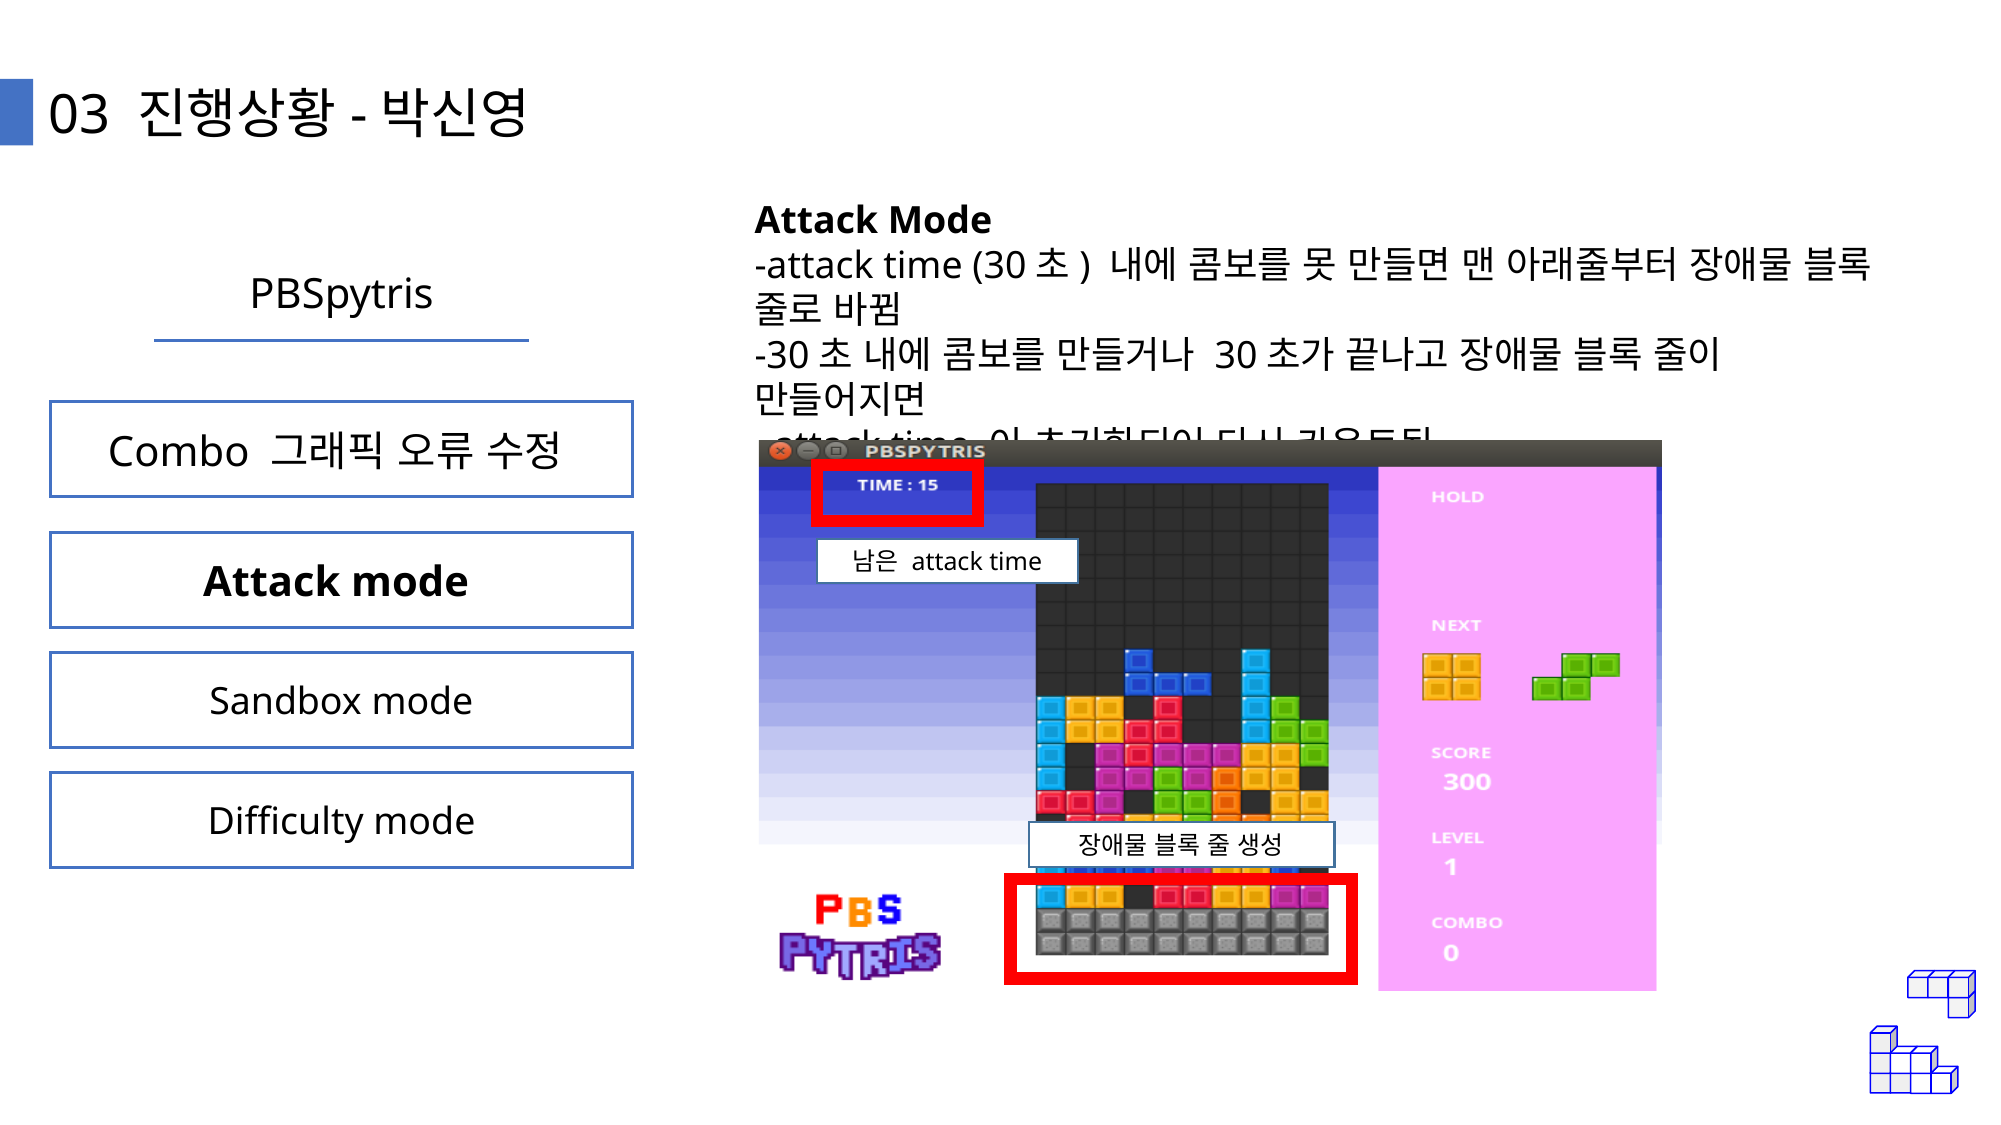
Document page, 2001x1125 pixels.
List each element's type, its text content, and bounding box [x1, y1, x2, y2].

text_box 03 진행상황-박신영 [33, 71, 1034, 152]
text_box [1870, 970, 1976, 1094]
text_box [758, 440, 1662, 991]
text_box [0, 78, 33, 146]
text_box Attack Mode -attack time (30초) 내에 콤보를 못 만들면 맨 아래줄부터 장애물 블록 줄로 바뀜 -30초 내에 콤보를 만들거나 30초가 끝나고 장애물 블록 줄이 만들어지면 attack time 이 초기화되어 다시 카운트됨 [739, 188, 1913, 474]
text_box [50, 259, 633, 868]
